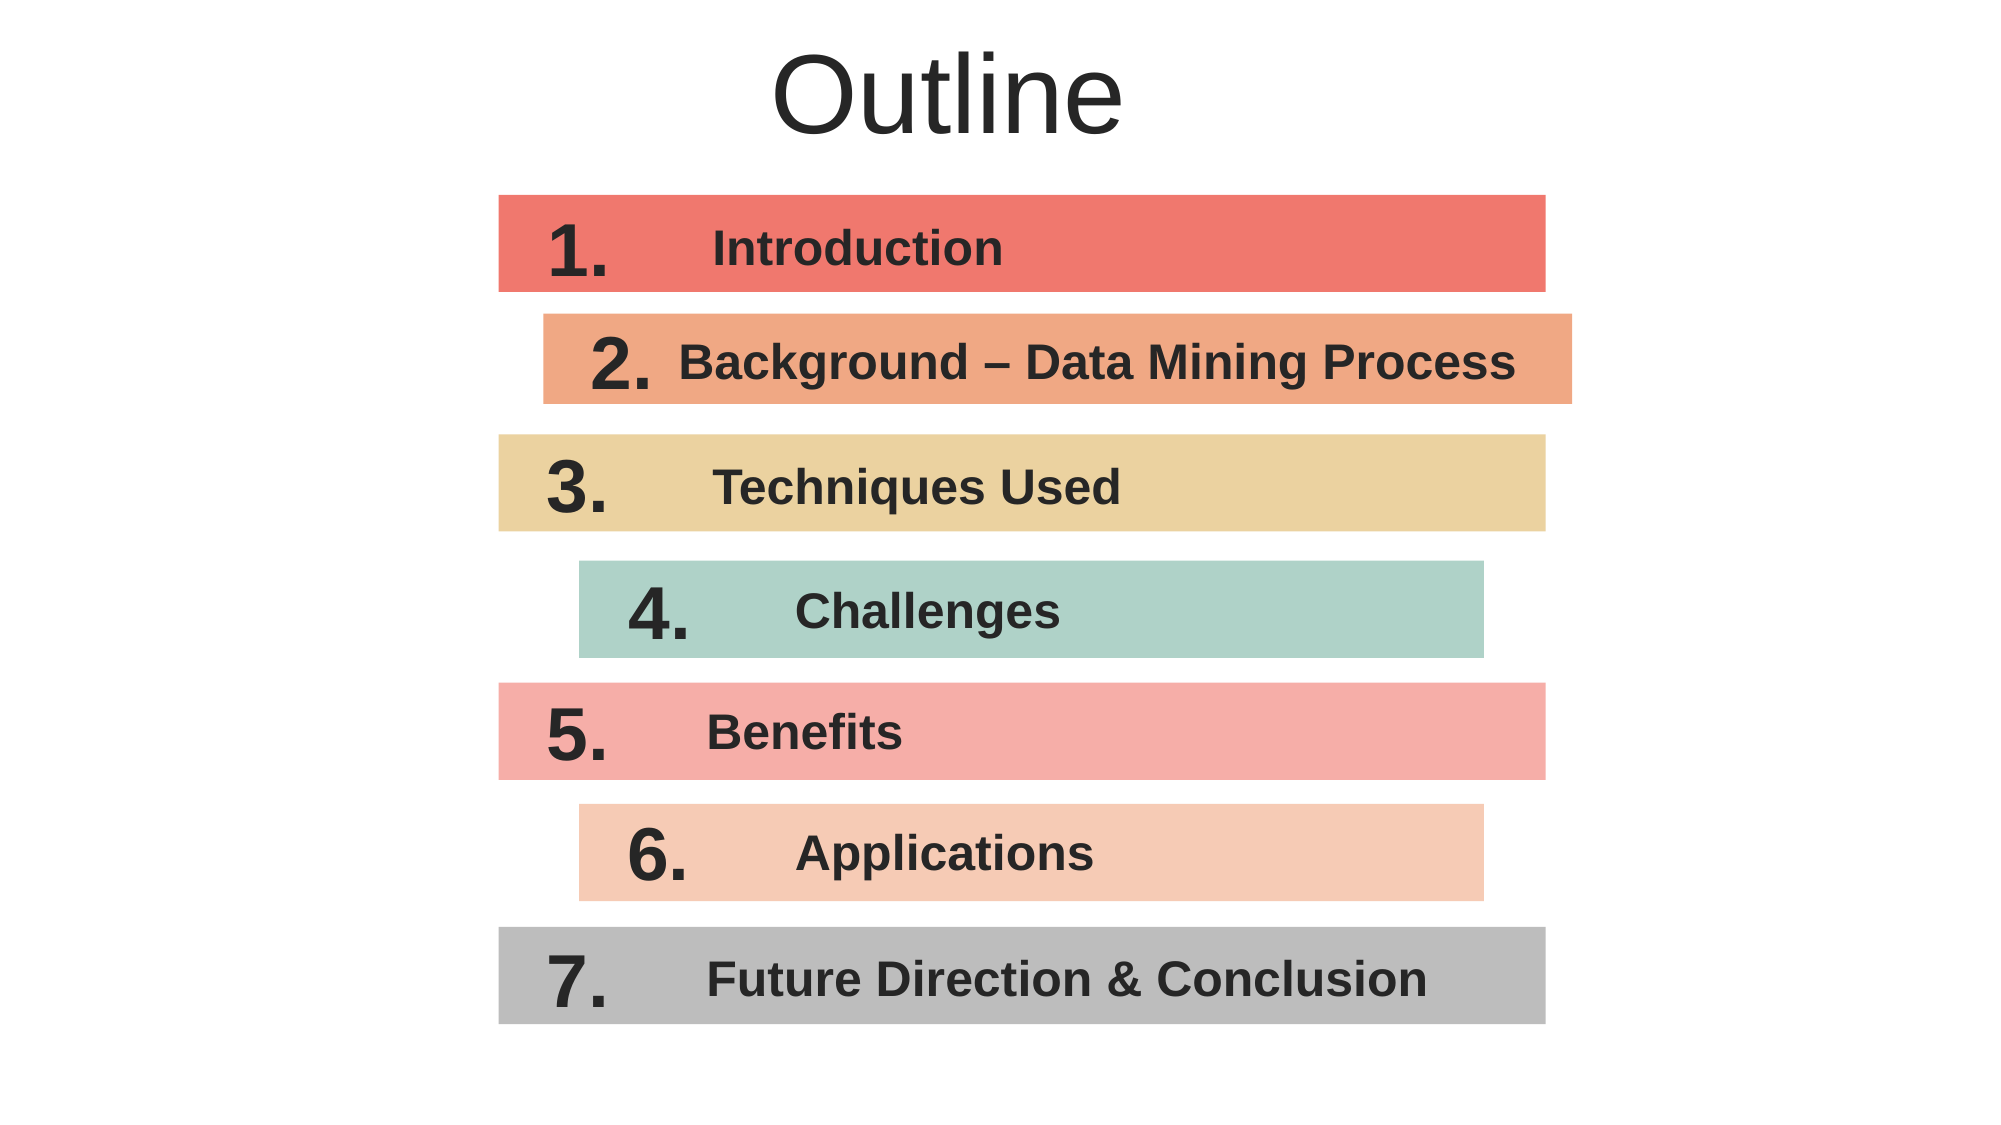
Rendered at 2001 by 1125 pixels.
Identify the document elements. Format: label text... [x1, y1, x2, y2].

text_box 4. [579, 557, 741, 662]
text_box [660, 194, 1547, 293]
text_box 1. [498, 194, 660, 299]
text_box Challenges [777, 571, 1433, 646]
text_box Techniques Used [694, 447, 1486, 522]
text_box Applications [776, 813, 1573, 889]
text_box Outline [755, 13, 1195, 164]
text_box Introduction [694, 208, 1350, 284]
text_box Future Direction & Conclusion [688, 939, 1484, 1015]
text_box [659, 926, 1547, 1025]
text_box 6. [577, 798, 739, 904]
text_box 7. [497, 924, 659, 1030]
text_box 2. [541, 307, 702, 413]
text_box Benefits [688, 692, 1484, 767]
text_box Background – Data Mining Process [660, 322, 1549, 397]
text_box 3. [497, 429, 659, 535]
text_box [702, 313, 1573, 405]
text_box [659, 433, 1547, 533]
text_box 5. [497, 678, 659, 783]
text_box [739, 803, 1485, 902]
text_box [741, 560, 1485, 659]
text_box [659, 682, 1547, 781]
